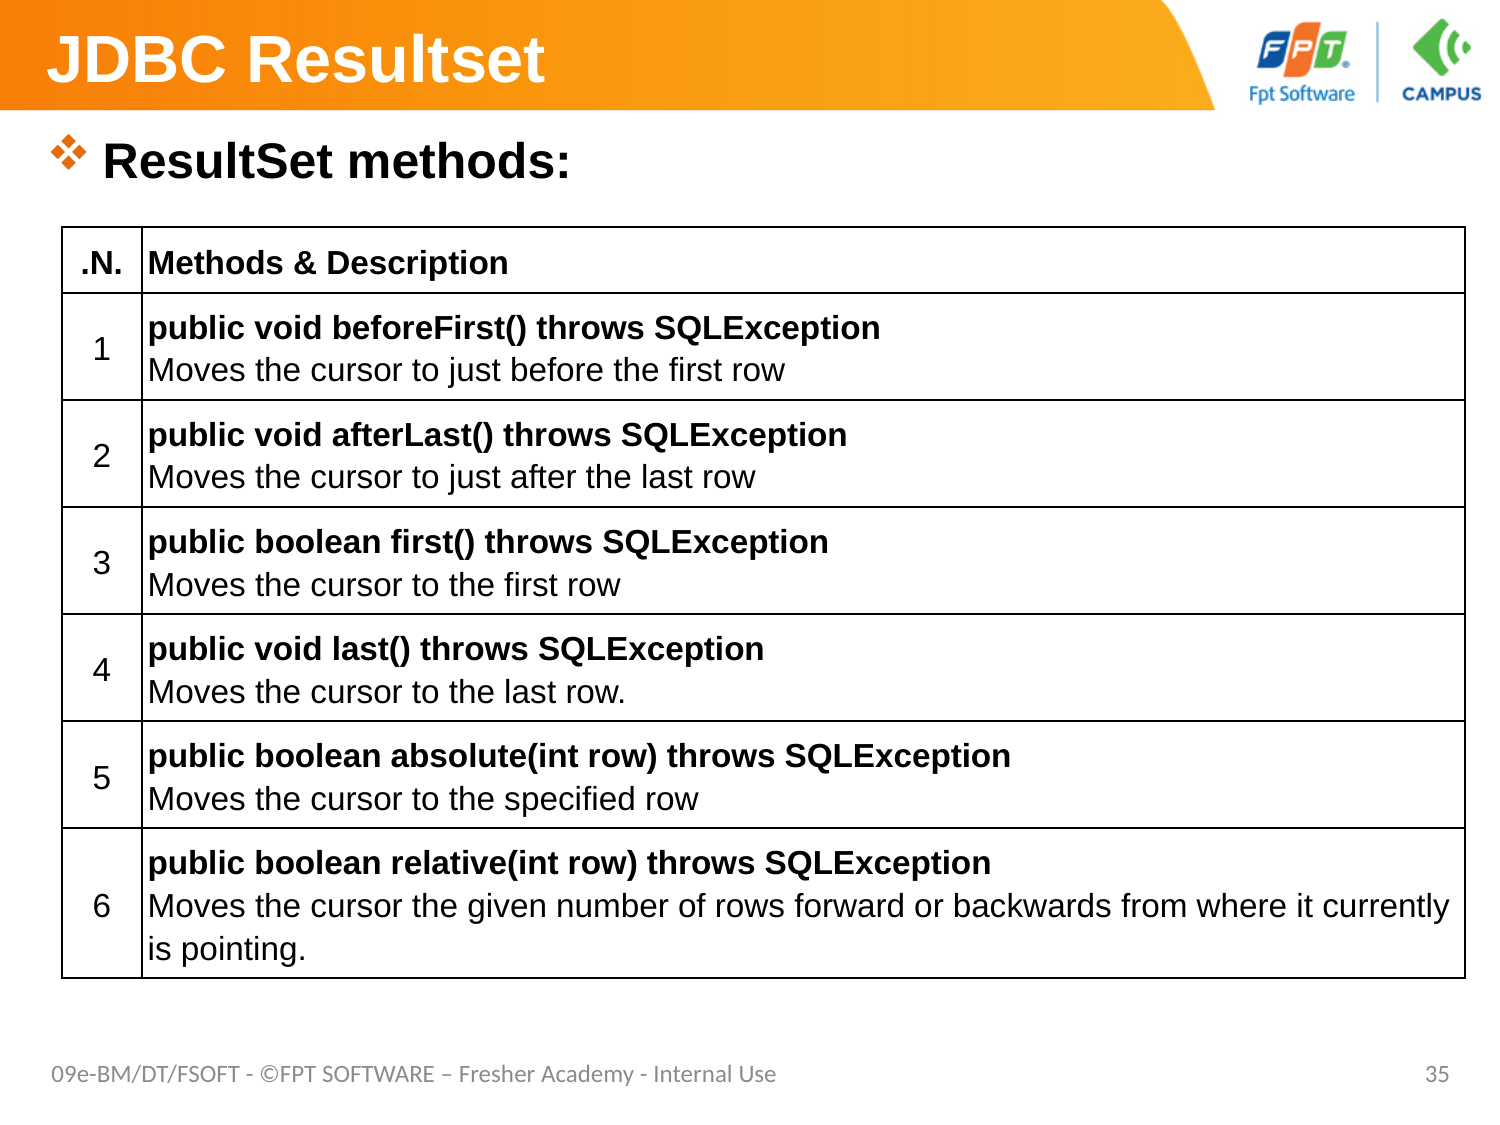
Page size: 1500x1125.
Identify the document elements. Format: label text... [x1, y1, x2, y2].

footer 09e-BM/DT/FSOFT - ©FPT SOFTWARE – Fresher Academy - Internal Use [31, 1042, 799, 1103]
title JDBC Resultset [31, 5, 1466, 107]
table_cell public void last() throws SQLException Moves the cursor to the last row. [143, 615, 1464, 720]
slide_number 35 [1074, 1042, 1466, 1103]
table_cell 6 [63, 829, 141, 977]
table_cell 1 [63, 294, 141, 399]
table_cell 2 [63, 401, 141, 506]
table_cell public void afterLast() throws SQLException Moves the cursor to just after the last row [143, 401, 1464, 506]
table_cell public void beforeFirst() throws SQLException Moves the cursor to just before the first row [143, 294, 1464, 399]
table_header Methods & Description [143, 228, 1464, 292]
table_cell public boolean absolute(int row) throws SQLException Moves the cursor to the specified row [143, 722, 1464, 827]
picture [0, 0, 1500, 1125]
table_cell public boolean first() throws SQLException Moves the cursor to the first row [143, 508, 1464, 613]
table_cell 3 [63, 508, 141, 613]
table_cell 4 [63, 615, 141, 720]
table_cell 5 [63, 722, 141, 827]
table_header .N. [63, 228, 141, 292]
table_cell public boolean relative(int row) throws SQLException Moves the cursor the given number of rows forward or backwards from where it currently is pointing. [143, 829, 1464, 977]
list ResultSet methods: [31, 120, 1466, 1037]
